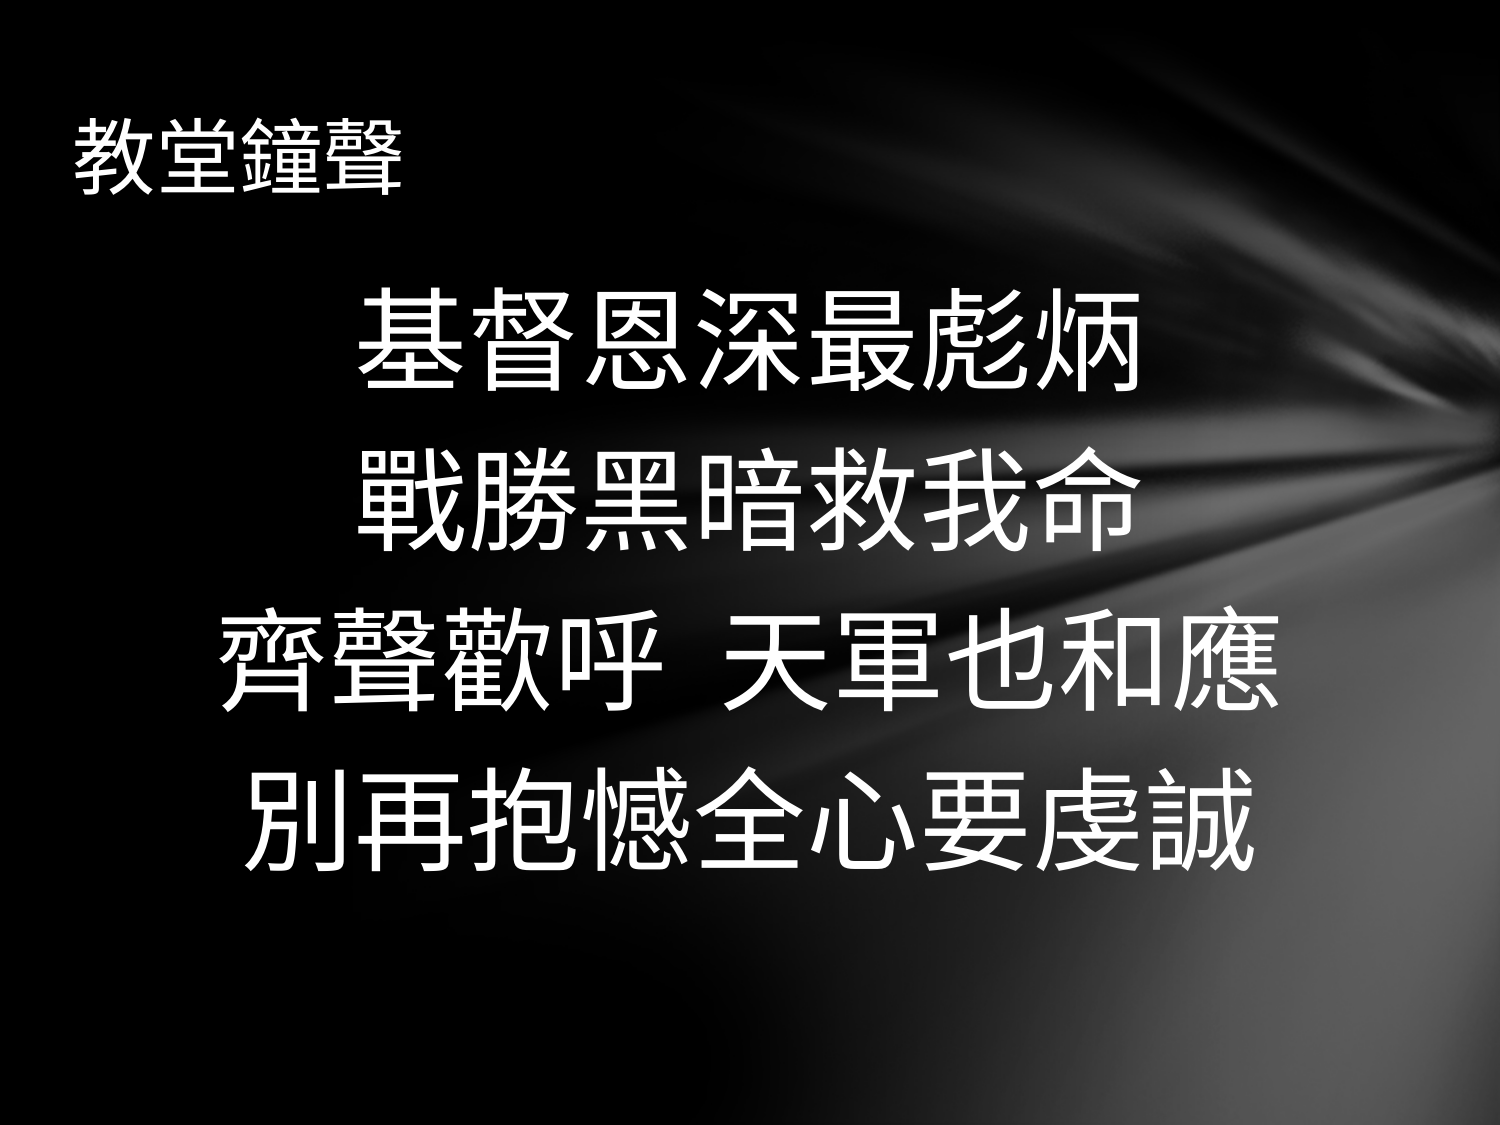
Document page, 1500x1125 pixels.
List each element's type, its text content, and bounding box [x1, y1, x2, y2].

list 基督恩深最彪炳 戰勝黑暗救我命 齊聲歡呼 天軍也和應 別再抱憾全心要虔誠 [0, 262, 1500, 1125]
title 教堂鐘聲 [57, 37, 1318, 213]
